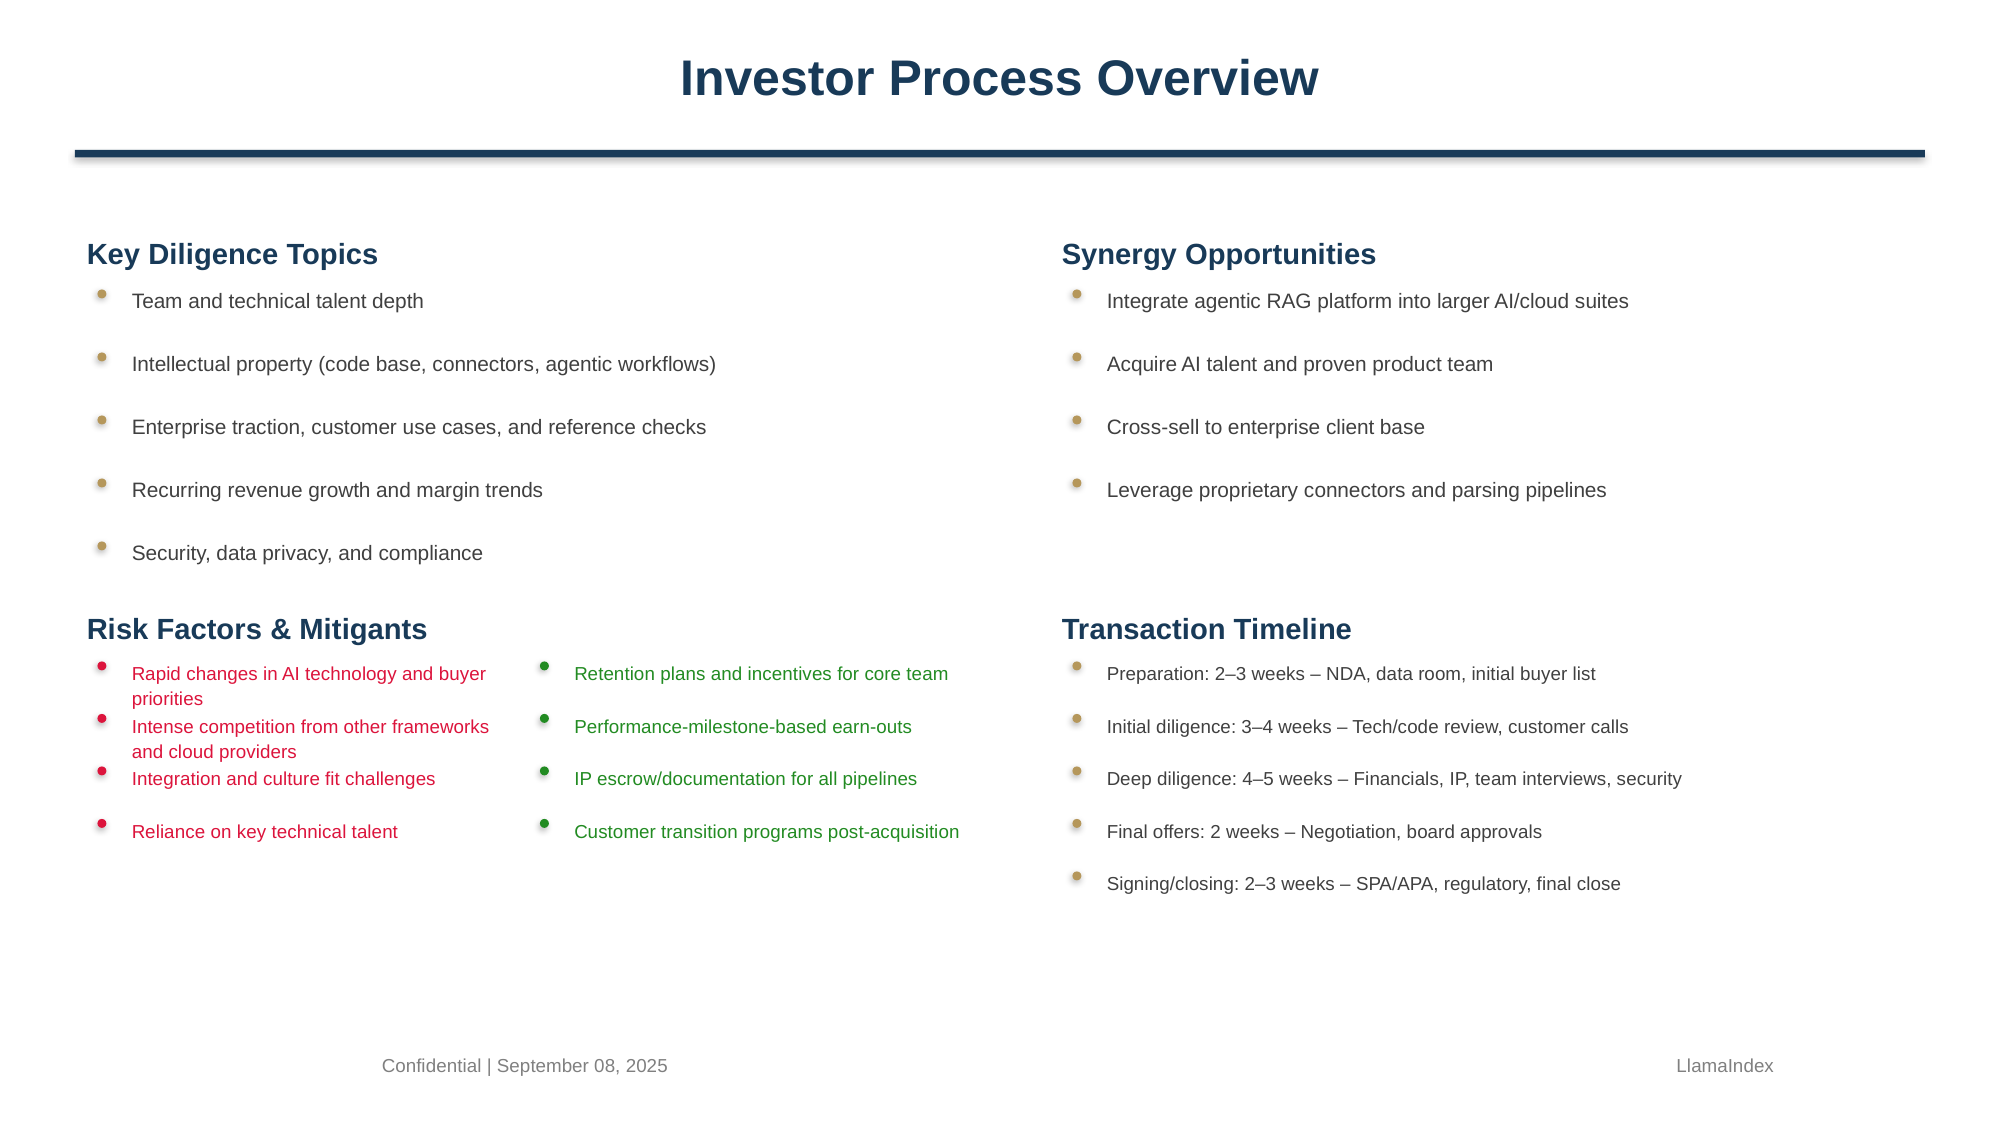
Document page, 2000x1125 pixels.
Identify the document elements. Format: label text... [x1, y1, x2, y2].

text_box Deep diligence: 4–5 weeks – Financials, IP, team interviews, security [1094, 757, 1920, 791]
text_box Rapid changes in AI technology and buyer priorities [119, 652, 510, 686]
text_box Integrate agentic RAG platform into larger AI/cloud suites [1094, 277, 1920, 320]
text_box Preparation: 2–3 weeks – NDA, data room, initial buyer list [1094, 652, 1920, 686]
text_box [96, 414, 108, 426]
text_box Transaction Timeline [1049, 599, 1920, 645]
text_box [539, 818, 550, 829]
text_box Team and technical talent depth [119, 277, 960, 320]
text_box Intellectual property (code base, connectors, agentic workflows) [119, 340, 960, 383]
text_box Final offers: 2 weeks – Negotiation, board approvals [1094, 810, 1920, 843]
text_box Cross-sell to enterprise client base [1094, 403, 1920, 446]
text_box [1071, 713, 1083, 724]
text_box [96, 660, 108, 672]
text_box LlamaIndex [1661, 1046, 1789, 1084]
text_box Recurring revenue growth and margin trends [119, 466, 960, 509]
text_box IP escrow/documentation for all pipelines [562, 757, 983, 791]
text_box Performance-milestone-based earn-outs [562, 705, 983, 738]
text_box Enterprise traction, customer use cases, and reference checks [119, 403, 960, 446]
text_box [96, 540, 108, 552]
text_box [1071, 870, 1083, 882]
text_box Retention plans and incentives for core team [562, 652, 983, 686]
text_box Investor Process Overview [680, 44, 1320, 105]
text_box [539, 765, 550, 777]
text_box Signing/closing: 2–3 weeks – SPA/APA, regulatory, final close [1094, 862, 1920, 896]
text_box [96, 713, 108, 724]
text_box Customer transition programs post-acquisition [562, 810, 983, 843]
text_box [1071, 351, 1083, 363]
text_box [1071, 477, 1083, 489]
text_box [96, 765, 108, 777]
text_box Acquire AI talent and proven product team [1094, 340, 1920, 383]
text_box [1071, 288, 1083, 300]
text_box [96, 288, 108, 300]
text_box [1071, 414, 1083, 426]
text_box Initial diligence: 3–4 weeks – Tech/code review, customer calls [1094, 705, 1920, 738]
text_box Reliance on key technical talent [119, 810, 510, 843]
text_box [74, 149, 1926, 158]
text_box [539, 660, 550, 672]
text_box [1071, 765, 1083, 777]
text_box Integration and culture fit challenges [119, 757, 510, 791]
text_box [1071, 818, 1083, 829]
text_box [96, 351, 108, 363]
text_box [1071, 660, 1083, 672]
text_box Risk Factors & Mitigants [74, 599, 975, 645]
text_box Synergy Opportunities [1049, 224, 1920, 270]
text_box Confidential | September 08, 2025 [367, 1046, 683, 1084]
text_box [96, 818, 108, 829]
text_box Leverage proprietary connectors and parsing pipelines [1094, 466, 1920, 509]
text_box Intense competition from other frameworks and cloud providers [119, 705, 510, 738]
text_box Security, data privacy, and compliance [119, 529, 960, 572]
text_box Key Diligence Topics [74, 224, 975, 270]
text_box [539, 713, 550, 724]
text_box [96, 477, 108, 489]
